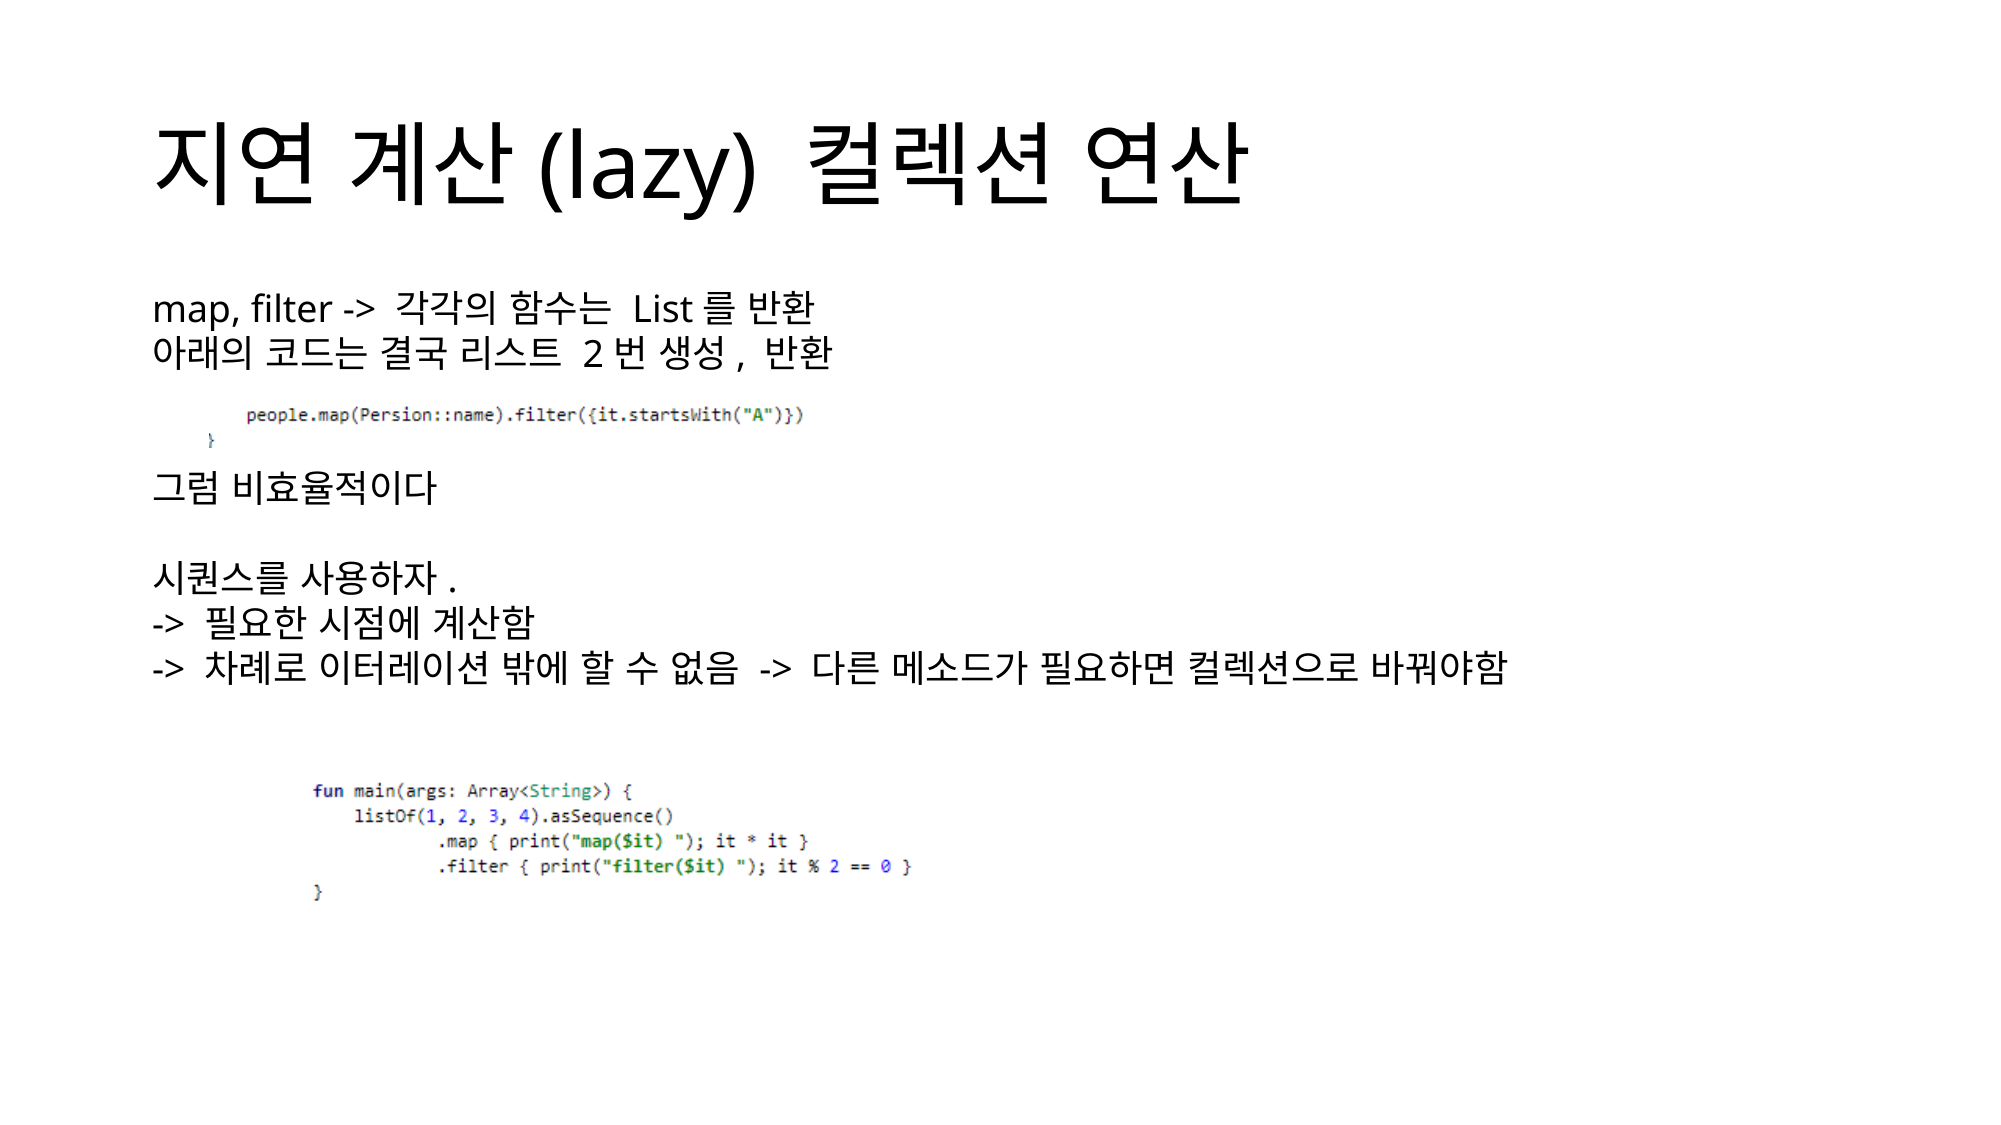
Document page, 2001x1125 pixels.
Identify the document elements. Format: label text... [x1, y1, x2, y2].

picture [309, 769, 924, 926]
title 지연 계산(lazy) 컬렉션 연산 [137, 59, 1863, 277]
text_box map, filter -> 각각의 함수는 List를 반환 아래의 코드는 결국 리스트 2번 생성, 반환 그럼 비효율적이다 시퀀스를 사용하자. -> 필요한 시점에 계산함 -> 차례로 이터레이션 밖에 할 수 없음 -> 다른 메소드가 필요하면 컬렉션으로 바꿔야함 [137, 277, 2000, 877]
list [209, 377, 873, 448]
